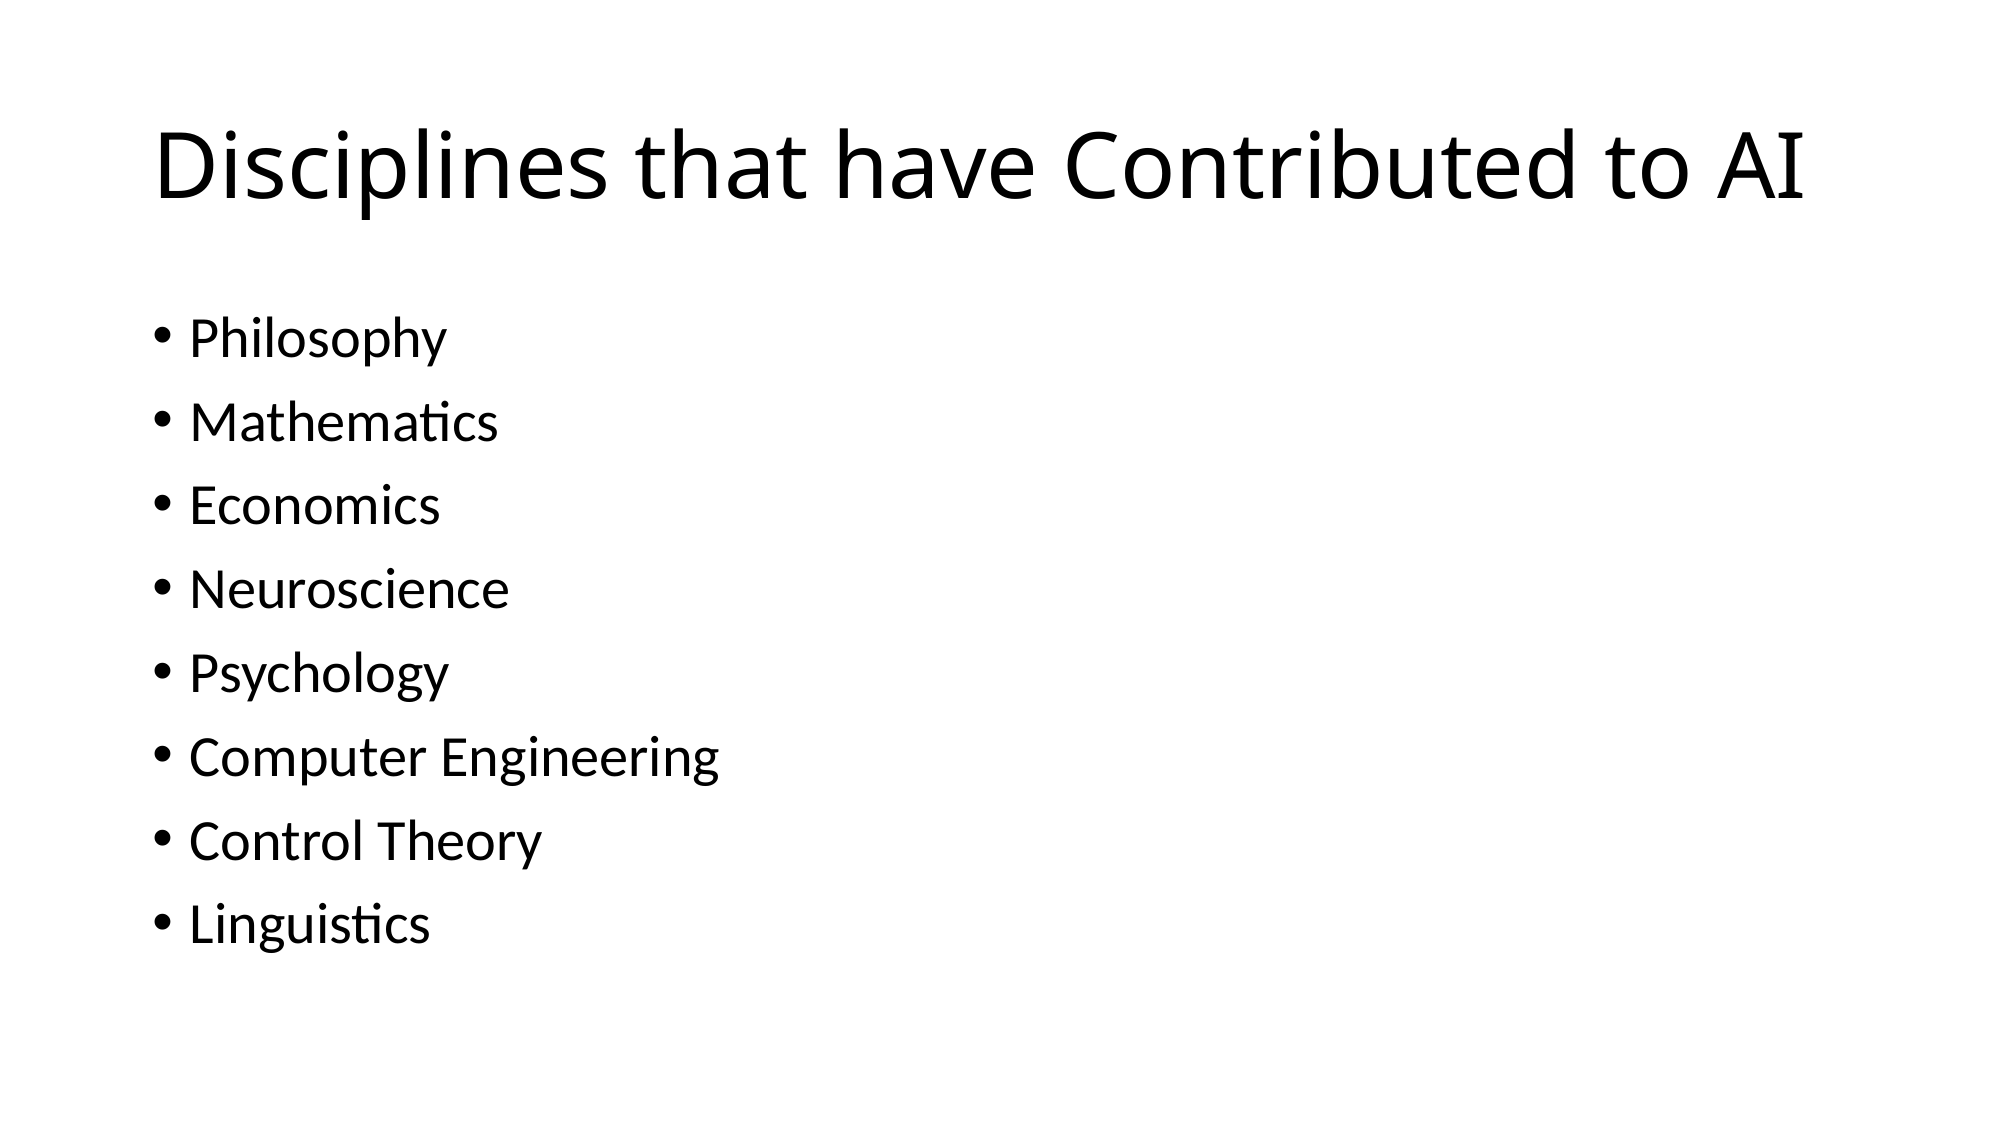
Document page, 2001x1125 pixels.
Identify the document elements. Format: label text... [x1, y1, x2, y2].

title Disciplines that have Contributed to AI [137, 59, 1863, 278]
list Philosophy Mathematics Economics Neuroscience Psychology Computer Engineering Control Theory Linguistics [137, 299, 1863, 1014]
